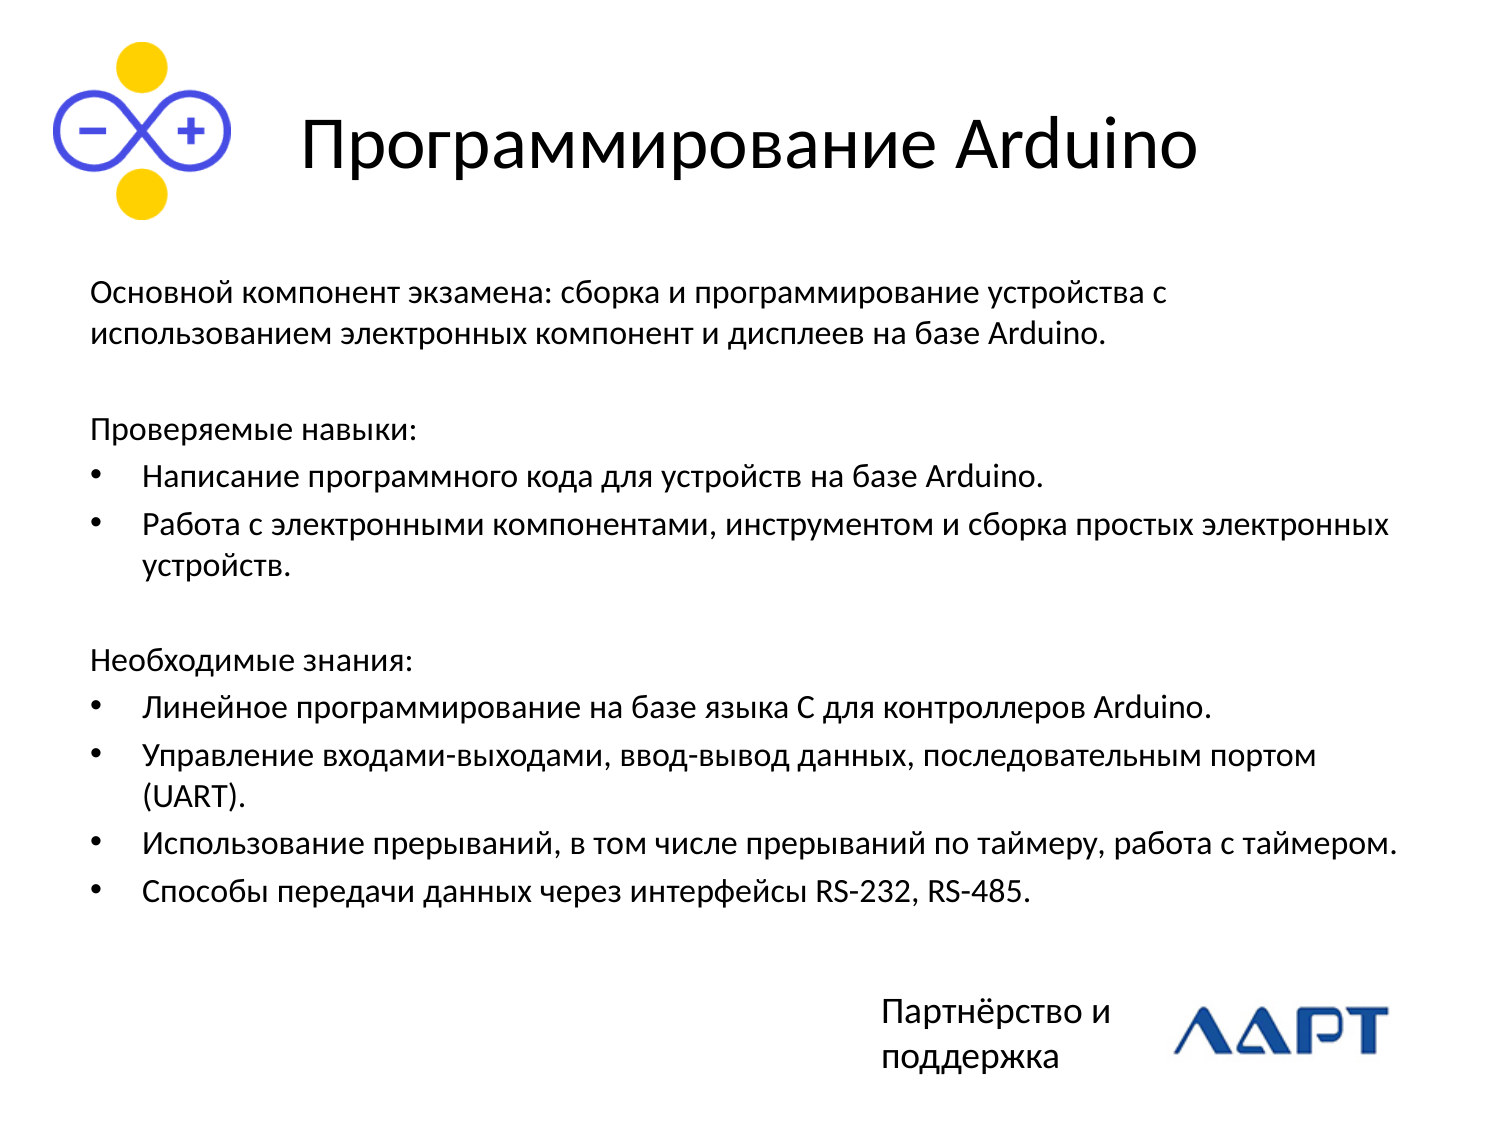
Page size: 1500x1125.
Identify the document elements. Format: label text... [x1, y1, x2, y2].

title Программирование Arduino [75, 45, 1425, 233]
list Основной компонент экзамена: сборка и программирование устройства c использованием электронных компонент и дисплеев на базе Arduino. Проверяемые навыки: Написание программного кода для устройств на базе Arduino. Работа с электронными компонентами, инструментом и сборка простых электронных устройств. Необходимые знания: Линейное программирование на базе языка C для контроллеров Arduino. Управление входами-выходами, ввод-вывод данных, последовательным портом (UART). Использование прерываний, в том числе прерываний по таймеру, работа с таймером. Способы передачи данных через интерфейсы RS-232, RS-485. [75, 262, 1425, 1005]
text_box Партнёрство и поддержка [866, 978, 1134, 1084]
picture [52, 42, 231, 221]
picture [1166, 999, 1402, 1064]
